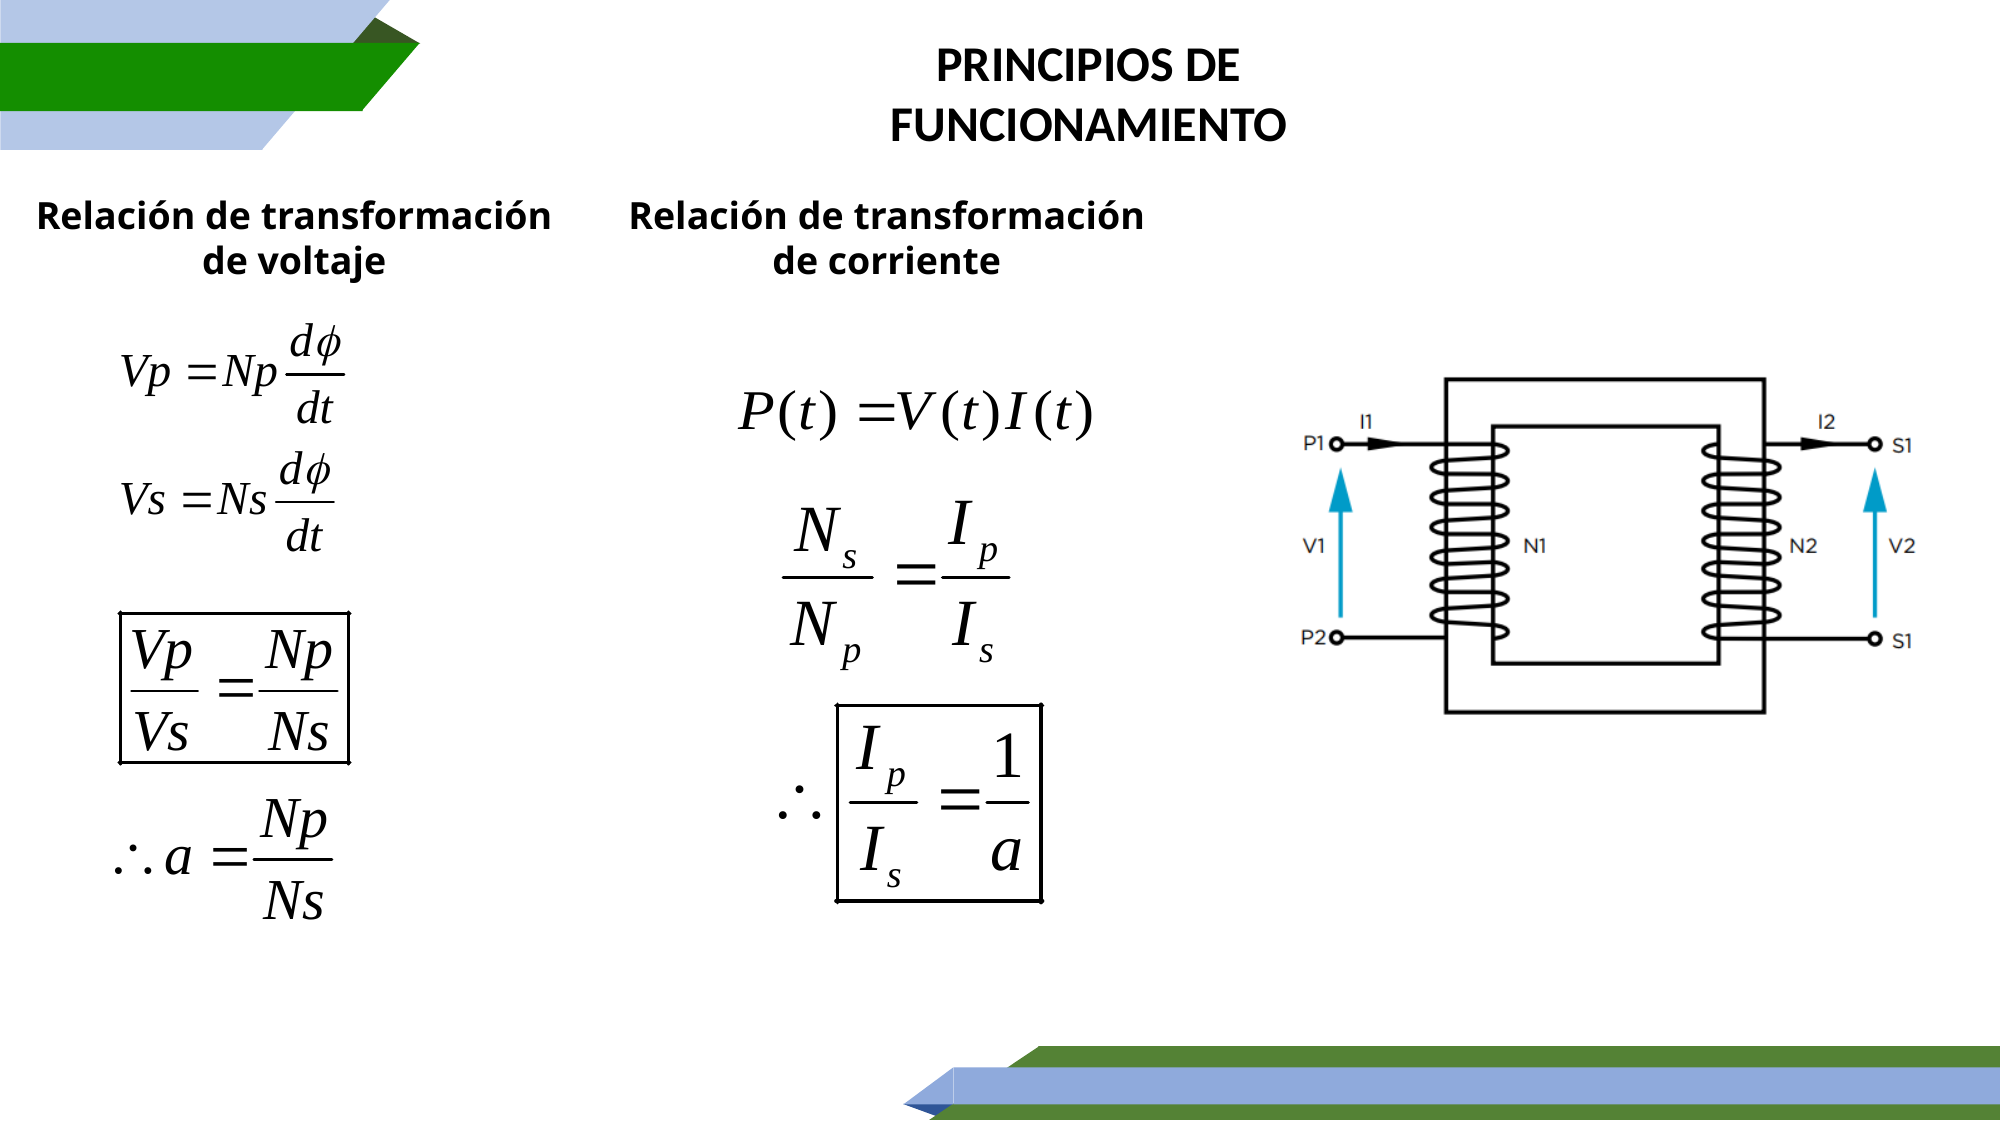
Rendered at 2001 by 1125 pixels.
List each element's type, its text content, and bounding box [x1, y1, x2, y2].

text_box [116, 309, 354, 563]
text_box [109, 601, 361, 931]
text_box PRINCIPIOS DE FUNCIONAMIENTO [727, 23, 1451, 159]
text_box Relación de transformación de voltaje [0, 184, 590, 290]
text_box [727, 377, 1103, 453]
text_box Relación de transformación de corriente [590, 184, 1184, 290]
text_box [772, 477, 1059, 919]
picture [1283, 355, 1937, 726]
